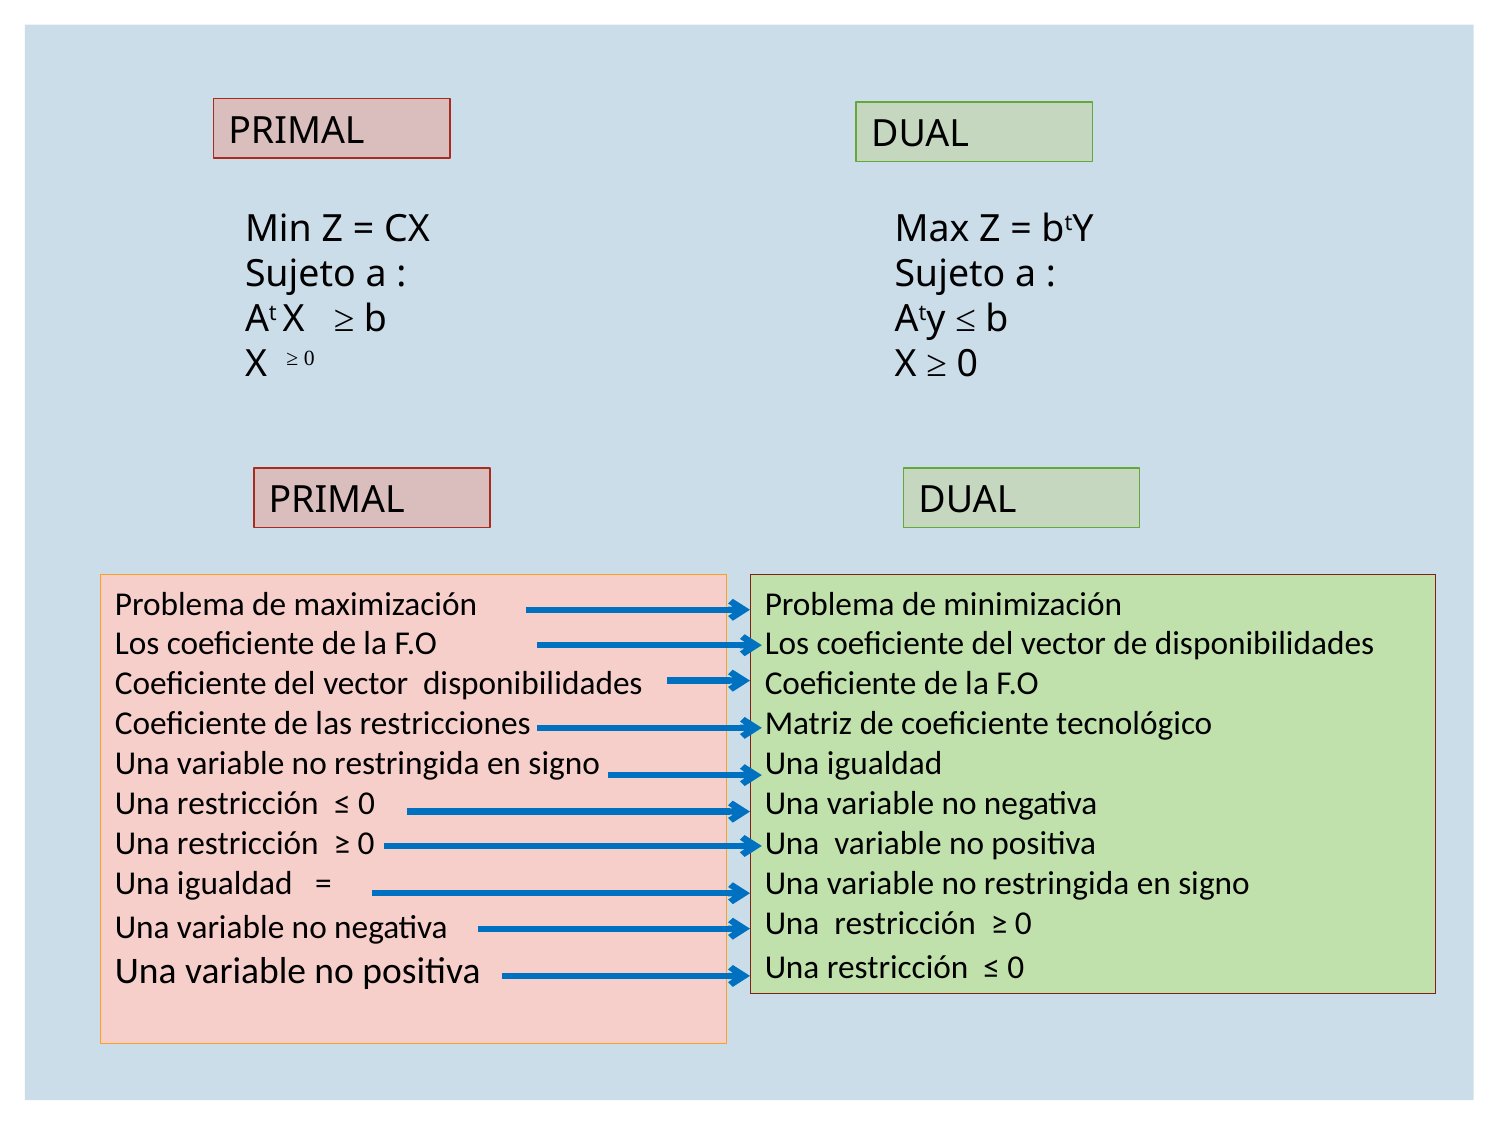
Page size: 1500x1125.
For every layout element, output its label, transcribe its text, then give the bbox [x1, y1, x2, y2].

text_box PRIMAL [253, 467, 491, 528]
text_box Max Z = btY Sujeto a : Aty ≤ b X ≥ 0 [879, 196, 1117, 391]
text_box DUAL [903, 467, 1140, 528]
text_box Min Z = CX Sujeto a : At X ≥ b X ≥ 0 [230, 196, 502, 391]
text_box DUAL [855, 101, 1093, 162]
text_box PRIMAL [213, 98, 451, 159]
text_box Problema de minimización Los coeficiente del vector de disponibilidades Coeficiente de la F.O Matriz de coeficiente tecnológico Una igualdad Una variable no negativa Una variable no positiva Una variable no restringida en signo Una restricción ≥ 0 Una restricción ≤ 0 [750, 574, 1436, 994]
text_box Problema de maximización Los coeficiente de la F.O Coeficiente del vector disponibilidades Coeficiente de las restricciones Una variable no restringida en signo Una restricción ≤ 0 Una restricción ≥ 0 Una igualdad = Una variable no negativa Una variable no positiva [100, 574, 727, 1044]
